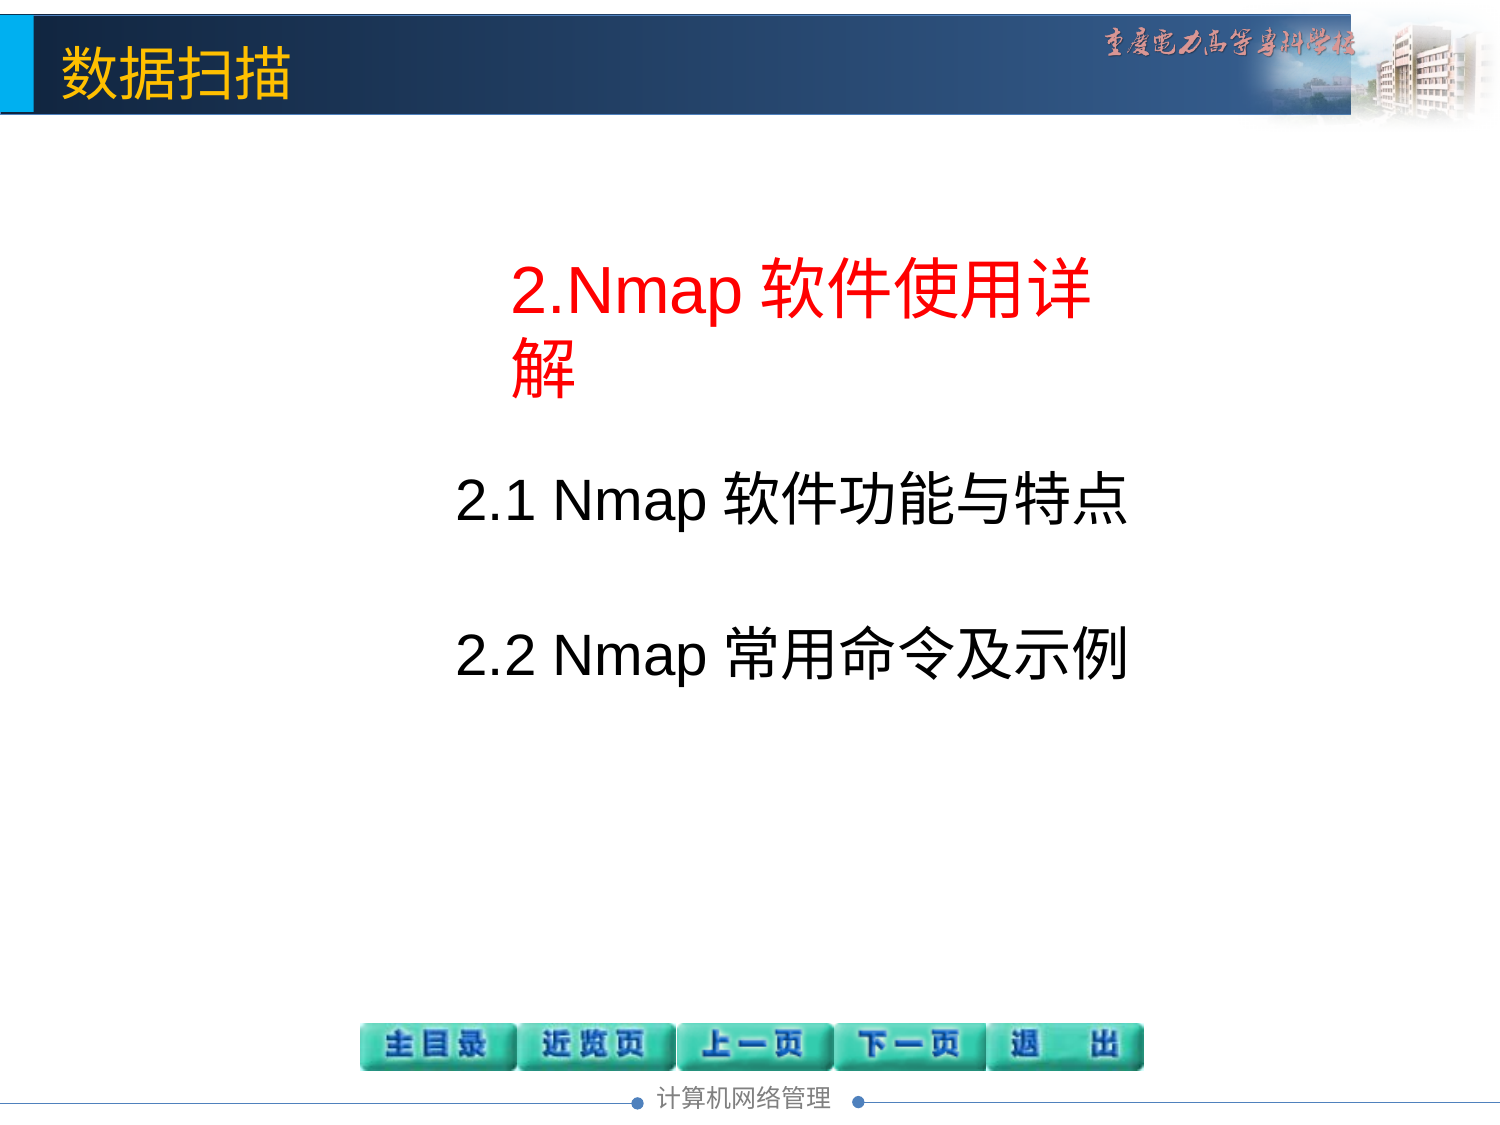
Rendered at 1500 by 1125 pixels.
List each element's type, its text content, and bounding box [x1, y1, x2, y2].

text_box 3.Xscan软件使用详解 [1351, 56, 1441, 78]
picture [1084, 15, 1374, 86]
text_box 2.1 Nmap软件功能与特点 2.2 Nmap常用命令及示例 [440, 419, 1276, 695]
picture [360, 1023, 676, 1071]
picture [677, 1023, 1144, 1071]
text_box 2.Nmap软件使用详解 [495, 239, 1126, 415]
